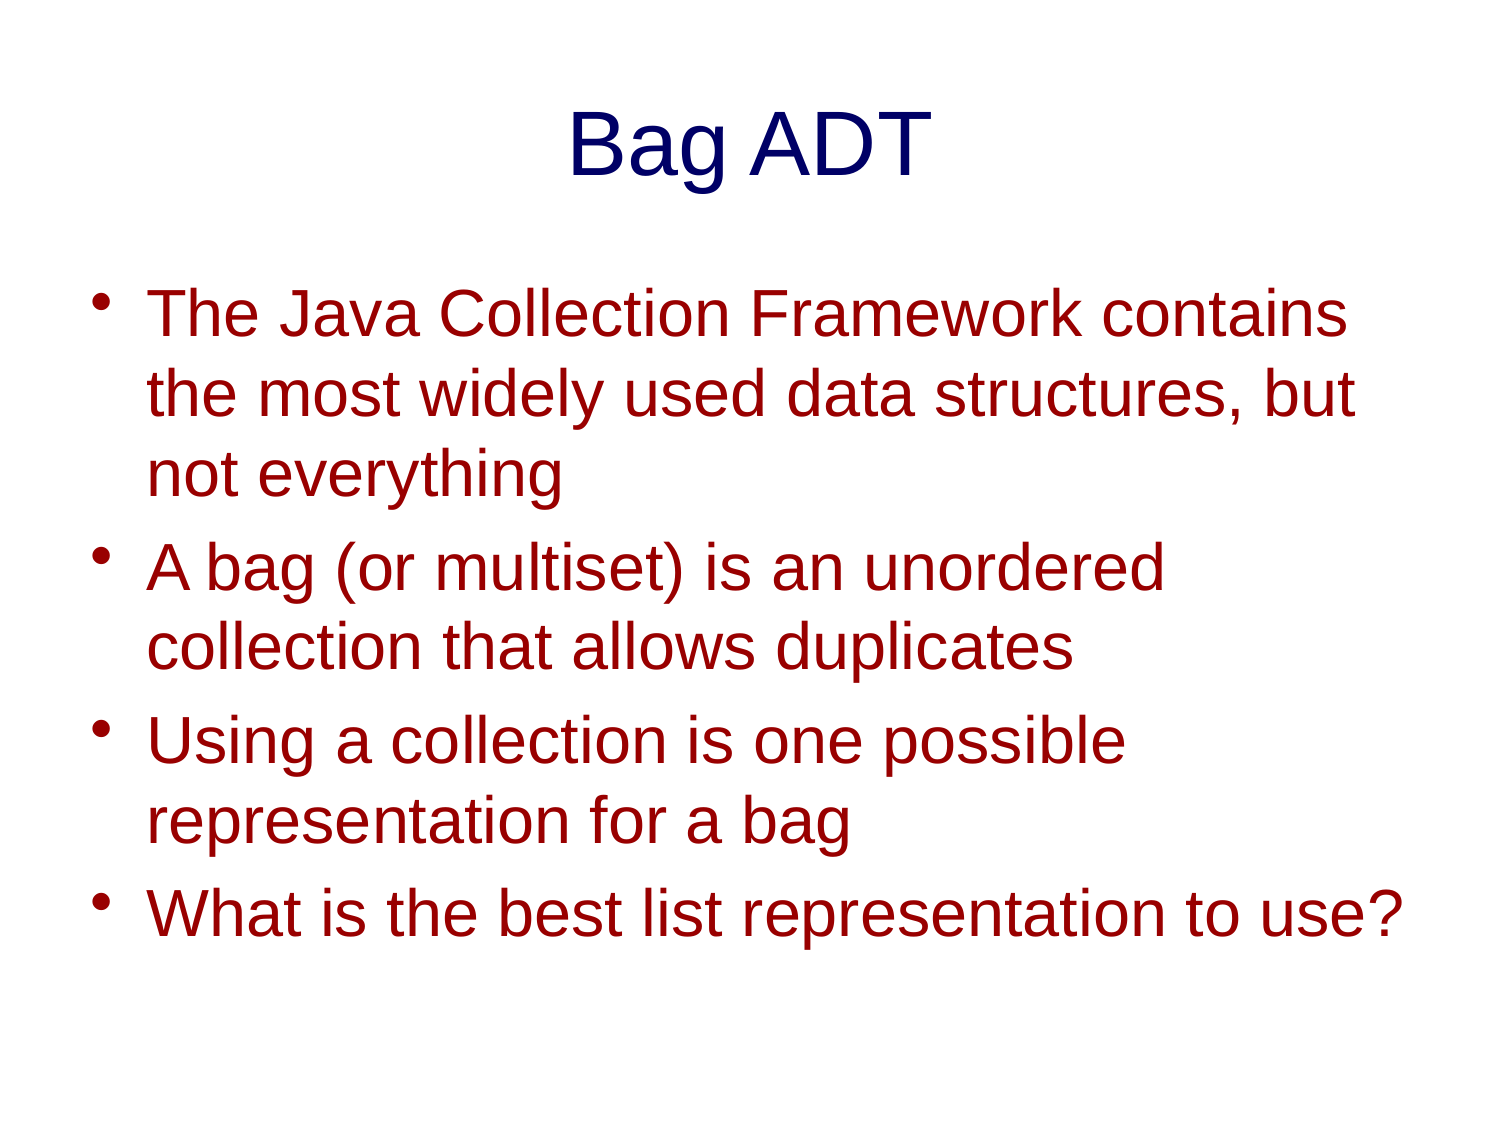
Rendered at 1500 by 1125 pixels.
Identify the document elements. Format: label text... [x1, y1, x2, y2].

list The Java Collection Framework contains the most widely used data structures, but not everything A bag (or multiset) is an unordered collection that allows duplicates Using a collection is one possible representation for a bag What is the best list representation to use? [75, 262, 1425, 1005]
title Bag ADT [75, 45, 1425, 233]
